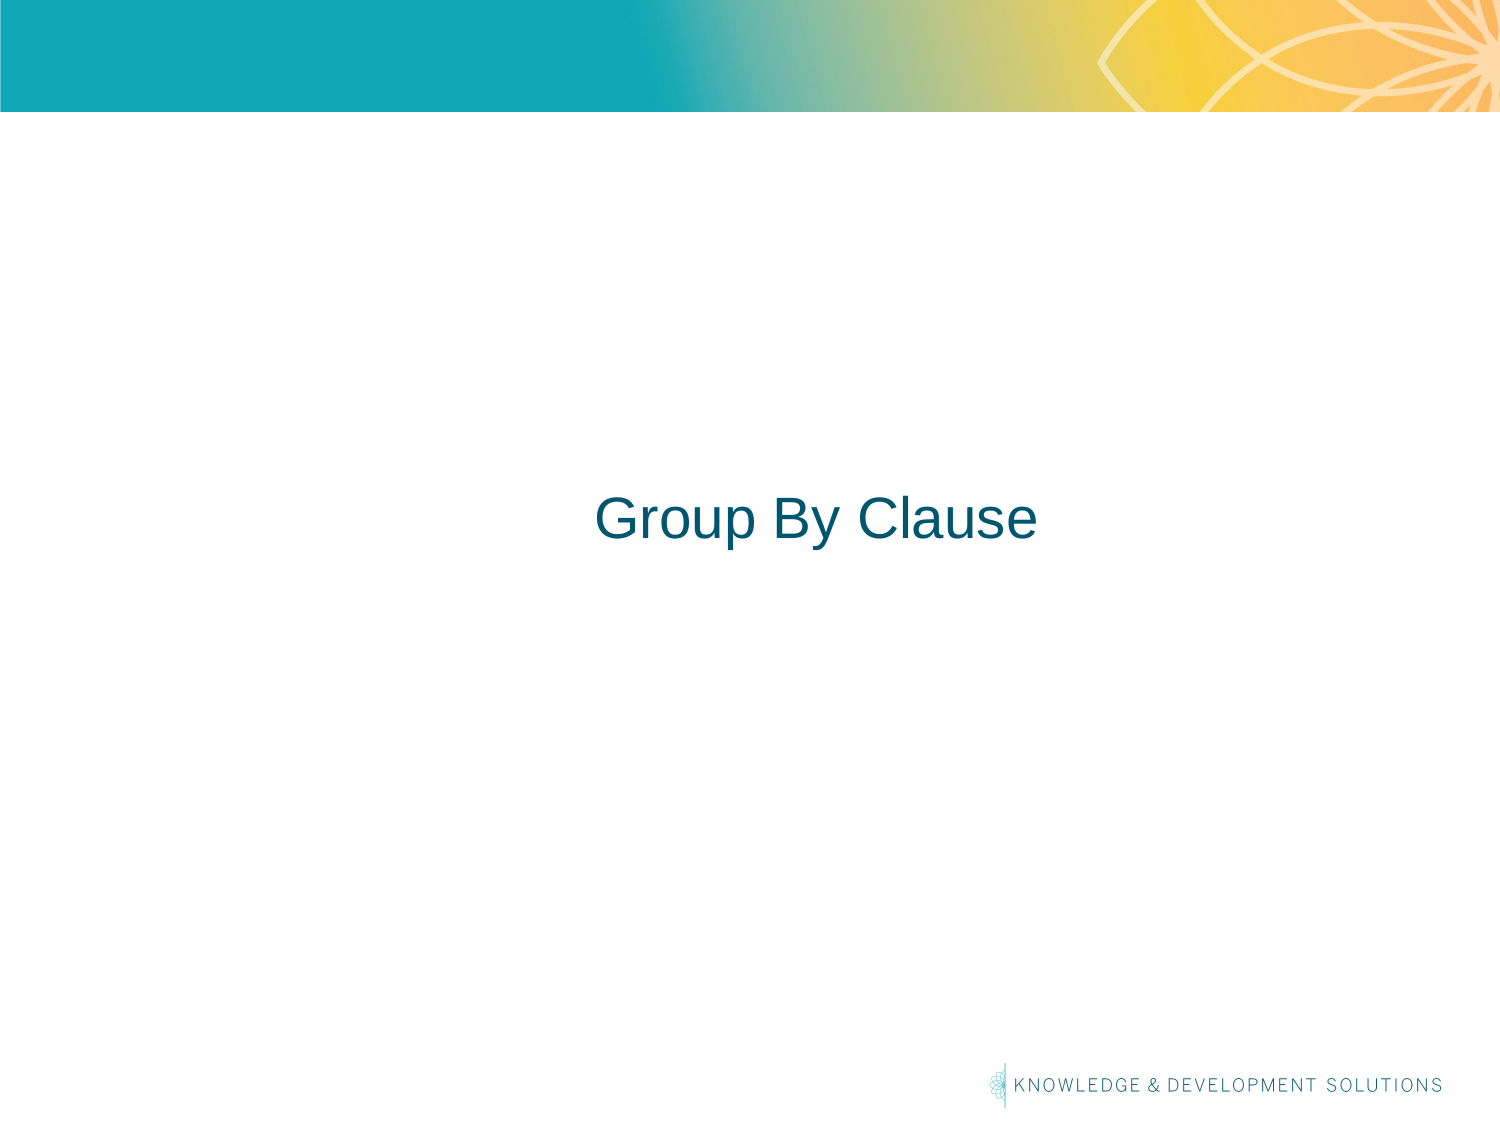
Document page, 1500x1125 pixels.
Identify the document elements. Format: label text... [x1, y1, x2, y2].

picture [971, 1051, 1500, 1125]
picture [0, 0, 1500, 112]
title Group By Clause [291, 473, 1342, 539]
